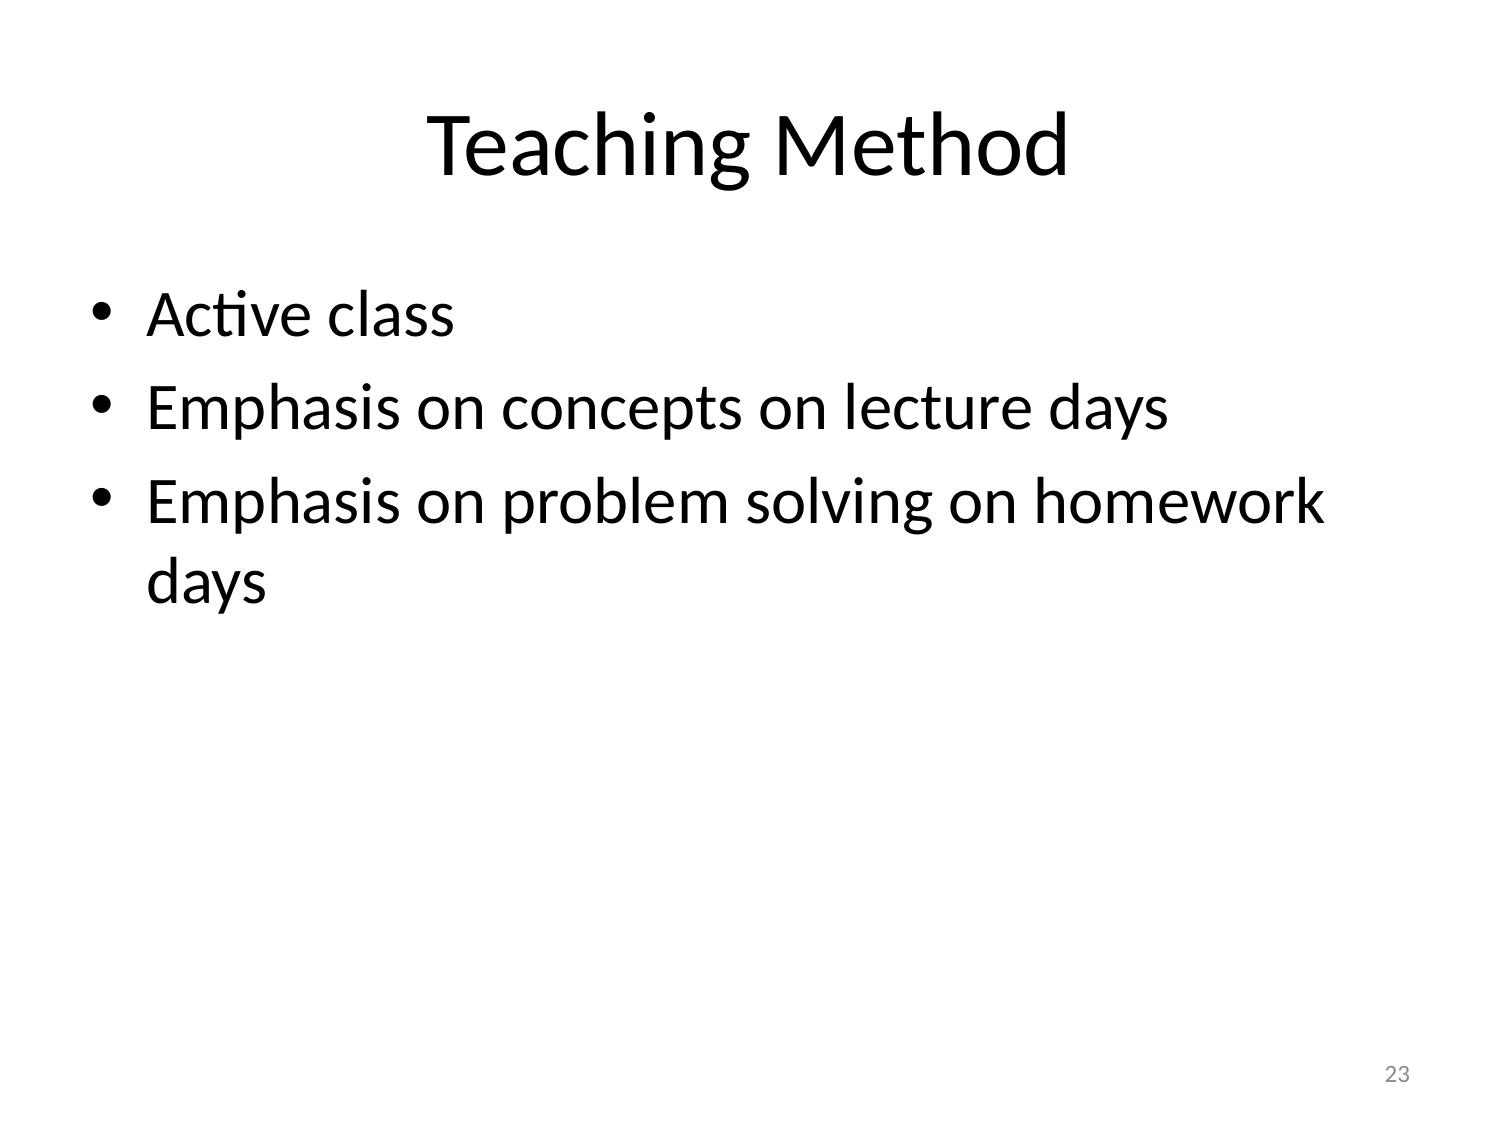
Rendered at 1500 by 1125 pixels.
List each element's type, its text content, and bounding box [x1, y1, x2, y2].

slide_number 23 [1074, 1042, 1425, 1103]
title Teaching Method [75, 45, 1425, 233]
list Active class Emphasis on concepts on lecture days Emphasis on problem solving on homework days [75, 262, 1425, 1005]
